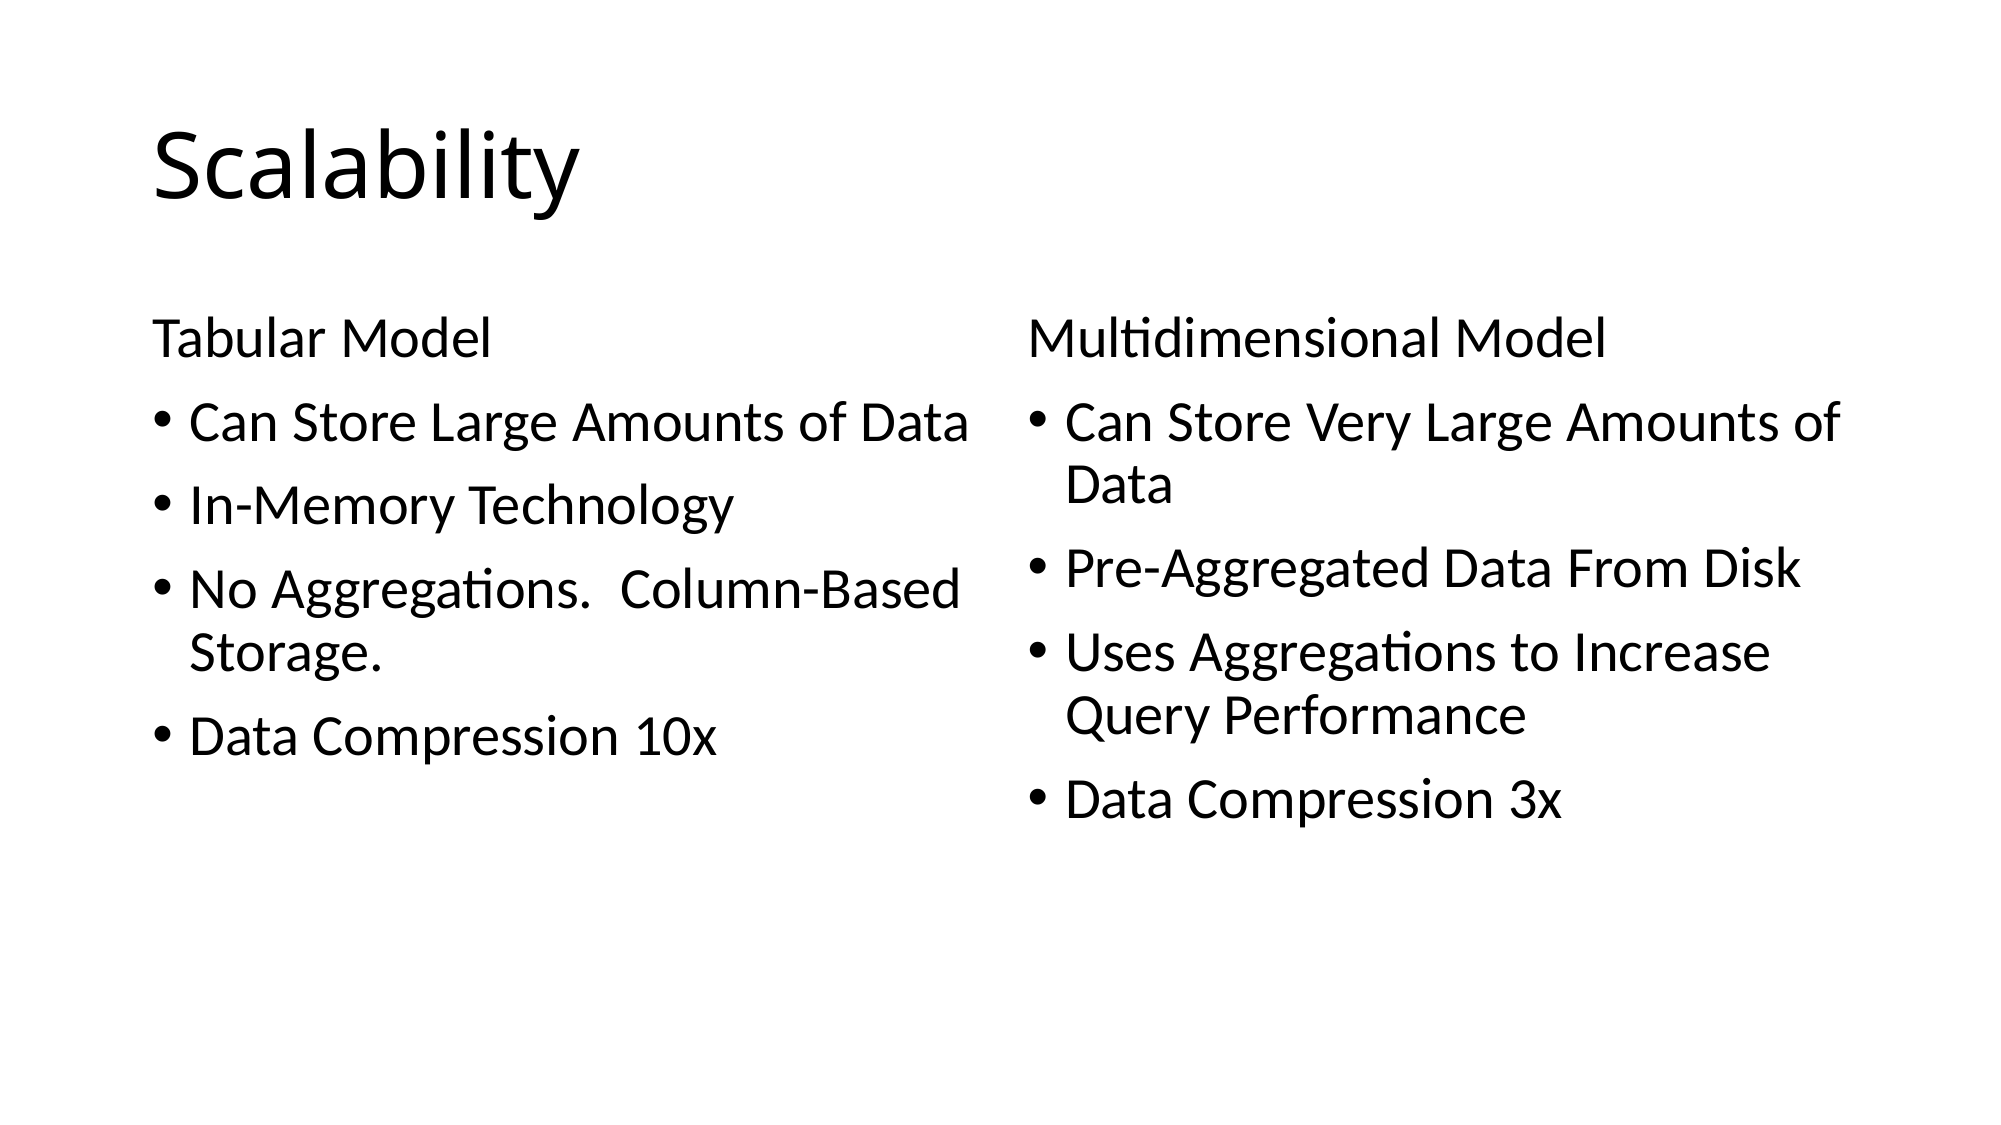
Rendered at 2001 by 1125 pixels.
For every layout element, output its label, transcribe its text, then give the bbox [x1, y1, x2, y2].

title Scalability [137, 59, 1863, 278]
list Tabular Model Can Store Large Amounts of Data In-Memory Technology No Aggregations. Column-Based Storage. Data Compression 10x [137, 299, 988, 1014]
list Multidimensional Model Can Store Very Large Amounts of Data Pre-Aggregated Data From Disk Uses Aggregations to Increase Query Performance Data Compression 3x [1012, 299, 1863, 1014]
